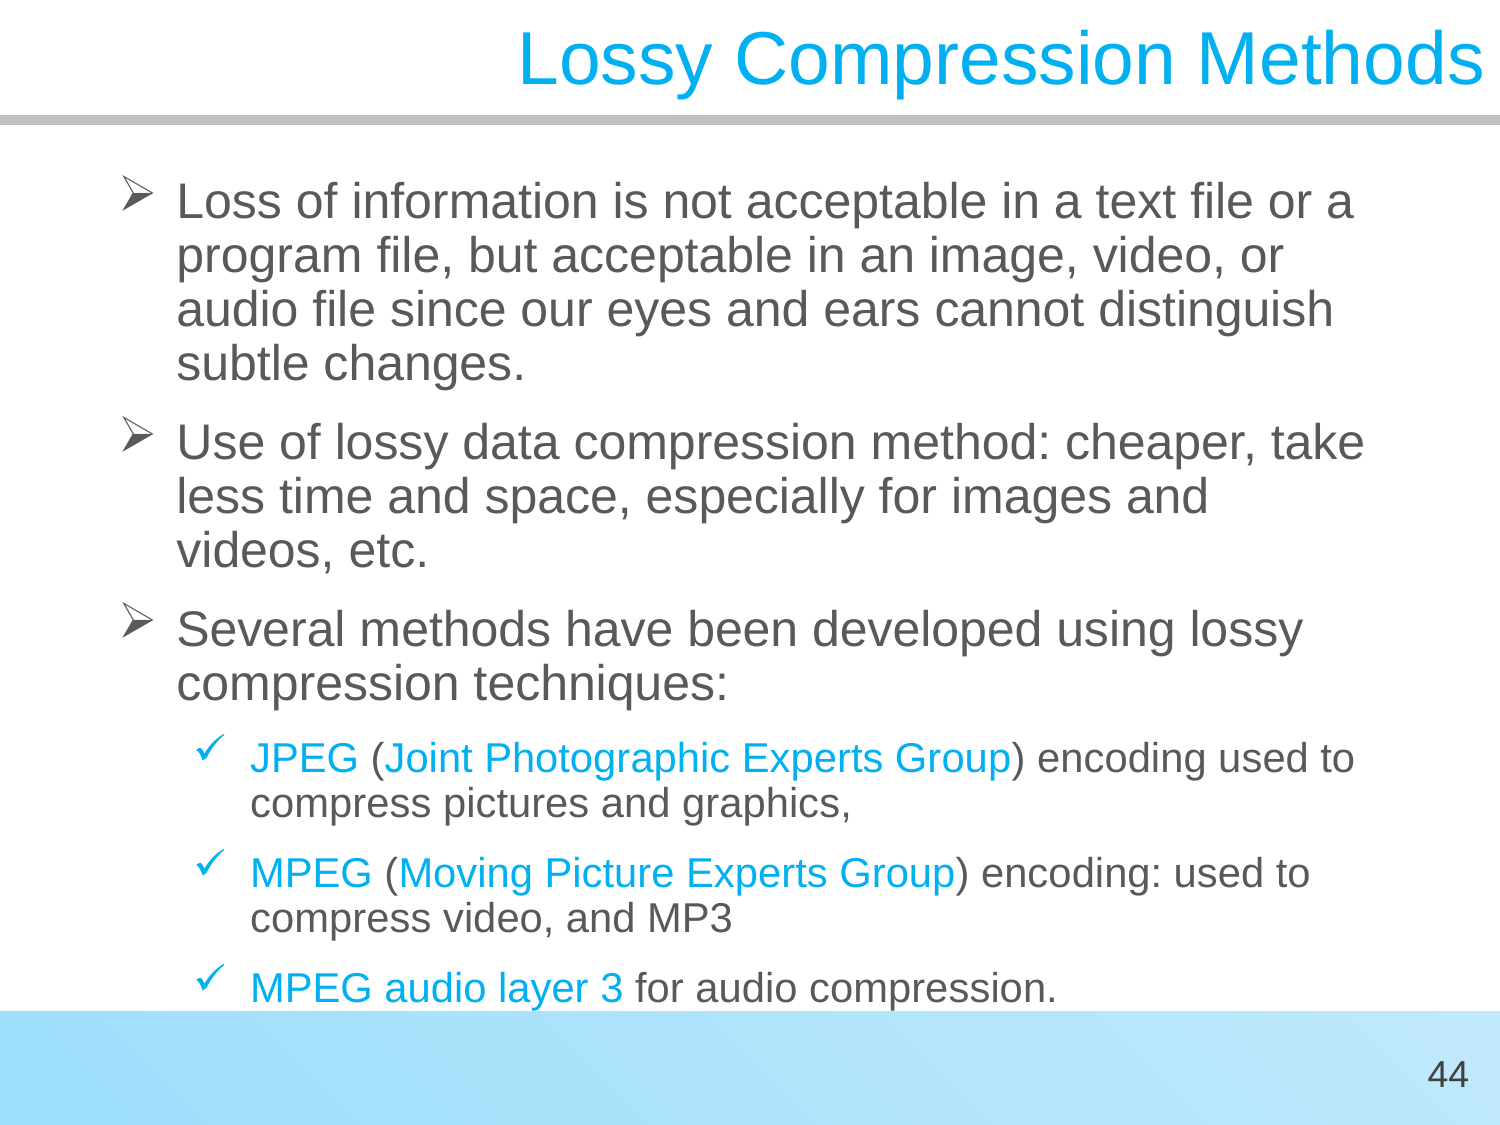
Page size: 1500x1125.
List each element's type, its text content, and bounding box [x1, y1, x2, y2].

title Lossy Compression Methods [0, 0, 1500, 121]
slide_number 44 [1396, 1042, 1500, 1103]
list Loss of information is not acceptable in a text file or a program file, but acceptable in an image, video, or audio file since our eyes and ears cannot distinguish subtle changes. Use of lossy data compression method: cheaper, take less time and space, especially for images and videos, etc. Several methods have been developed using lossy compression techniques: JPEG (Joint Photographic Experts Group) encoding used to compress pictures and graphics, MPEG (Moving Picture Experts Group) encoding: used to compress video, and MP3 MPEG audio layer 3 for audio compression. [103, 167, 1397, 1014]
